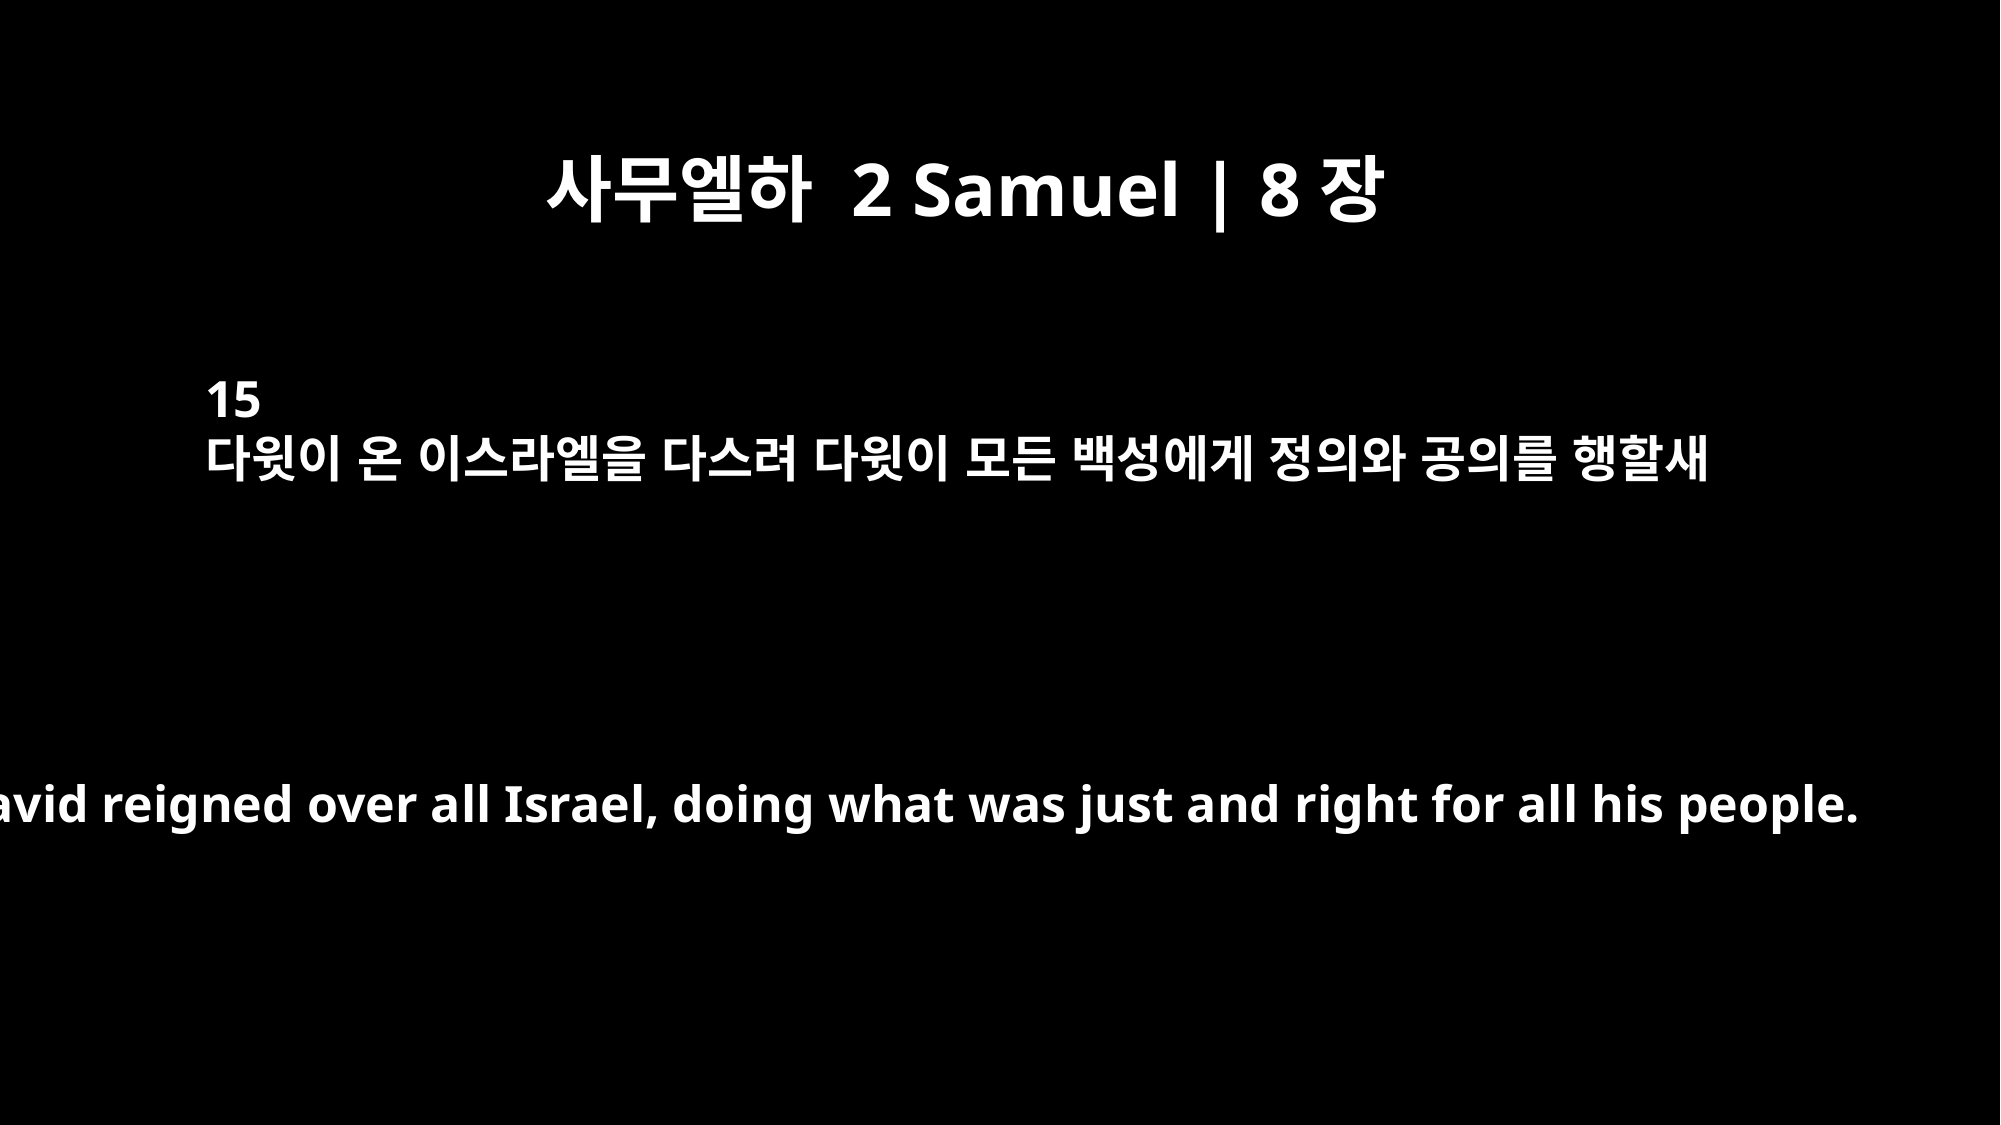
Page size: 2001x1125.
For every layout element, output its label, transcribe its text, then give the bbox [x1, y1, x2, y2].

text_box David reigned over all Israel, doing what was just and right for all his people. [0, 764, 1876, 840]
text_box 사무엘하 2 Samuel | 8장 [530, 136, 1402, 239]
text_box 15 다윗이 온 이스라엘을 다스려 다윗이 모든 백성에게 정의와 공의를 행할새 [190, 359, 1727, 495]
